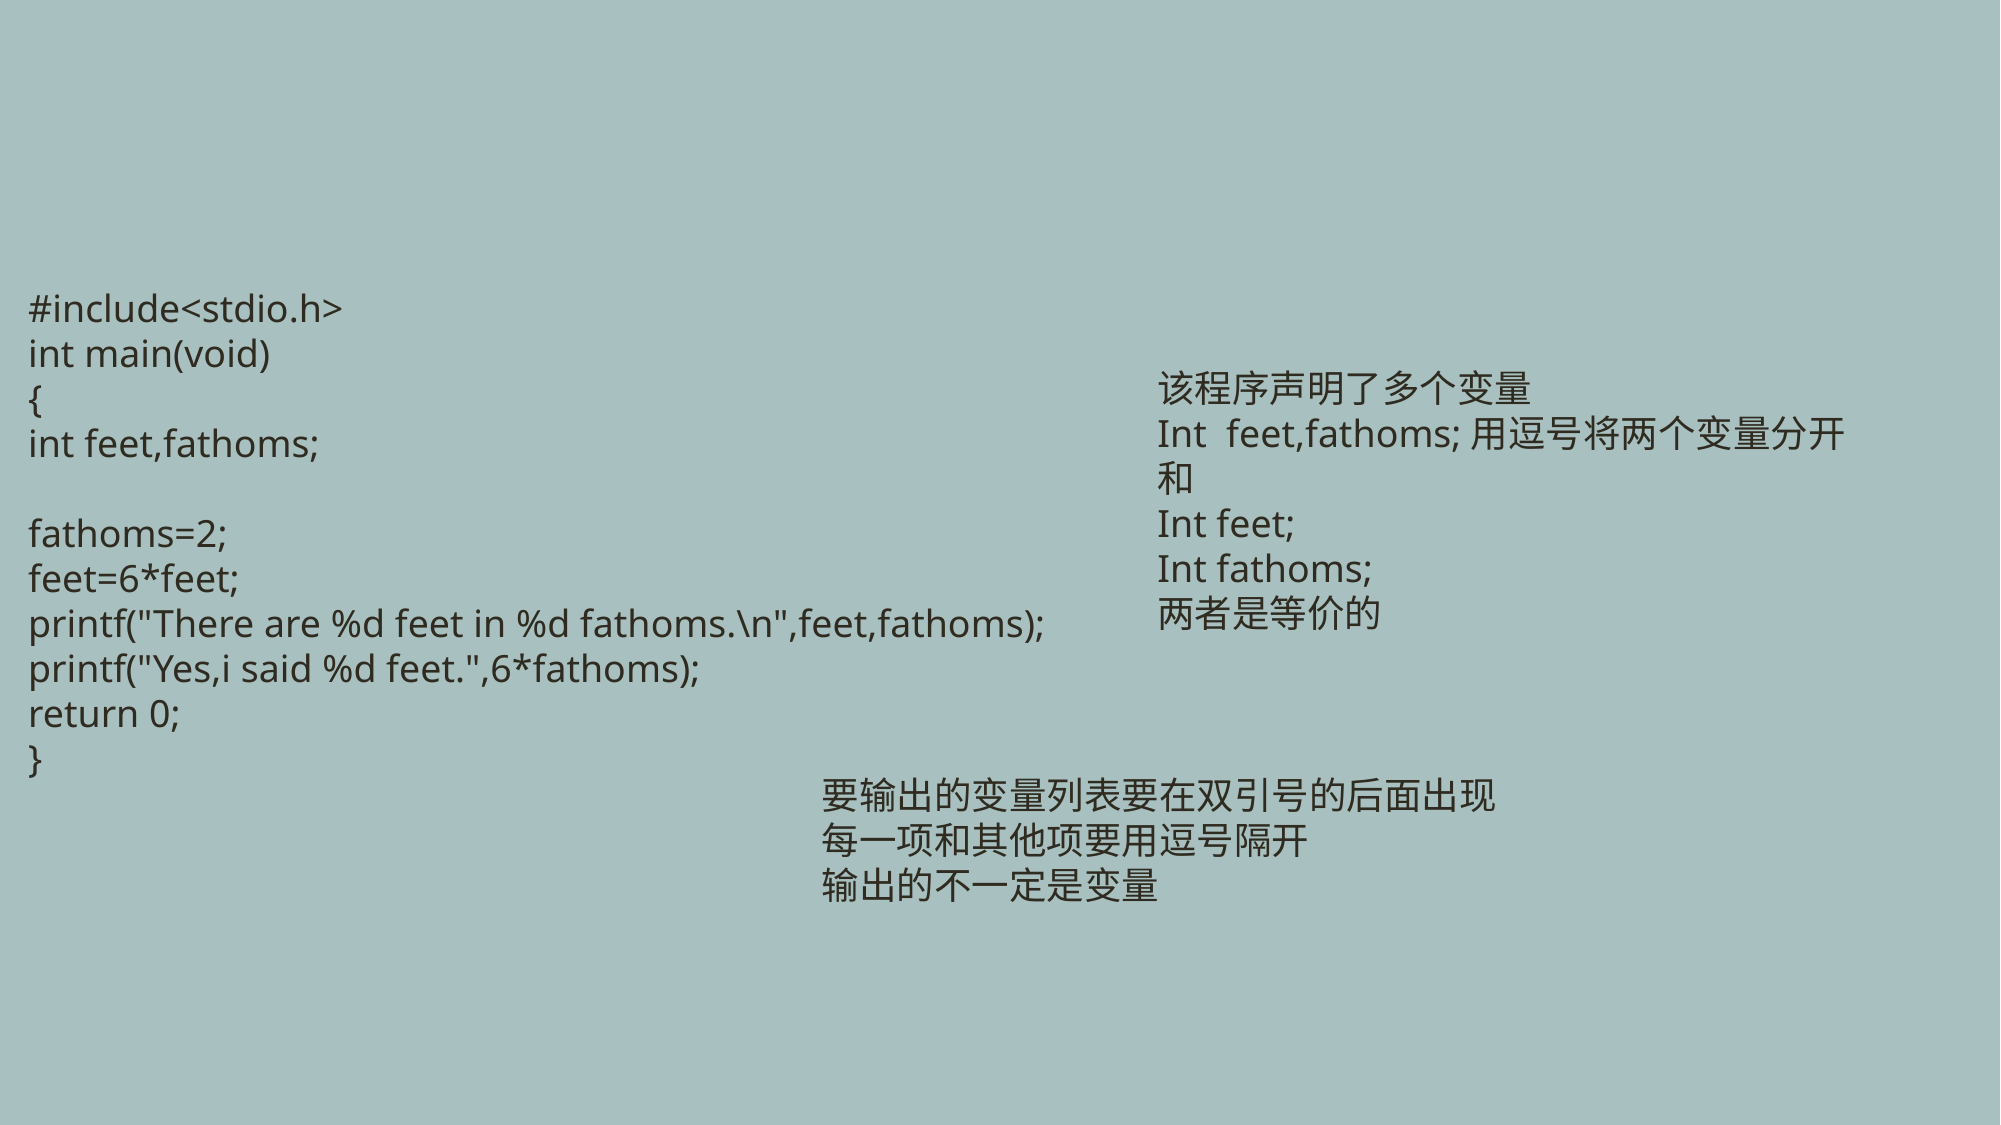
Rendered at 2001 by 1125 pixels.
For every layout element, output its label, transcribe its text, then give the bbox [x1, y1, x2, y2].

text_box 该程序声明了多个变量 Int feet,fathoms;用逗号将两个变量分开 和 Int feet; Int fathoms; 两者是等价的 [1142, 357, 1861, 643]
text_box 要输出的变量列表要在双引号的后面出现 每一项和其他项要用逗号隔开 输出的不一定是变量 [806, 764, 1512, 915]
text_box #include<stdio.h> int main(void) { int feet,fathoms; fathoms=2; feet=6*feet; printf("There are %d feet in %d fathoms.\n",feet,fathoms); printf("Yes,i said %d feet.",6*fathoms); return 0; } [13, 277, 1061, 788]
